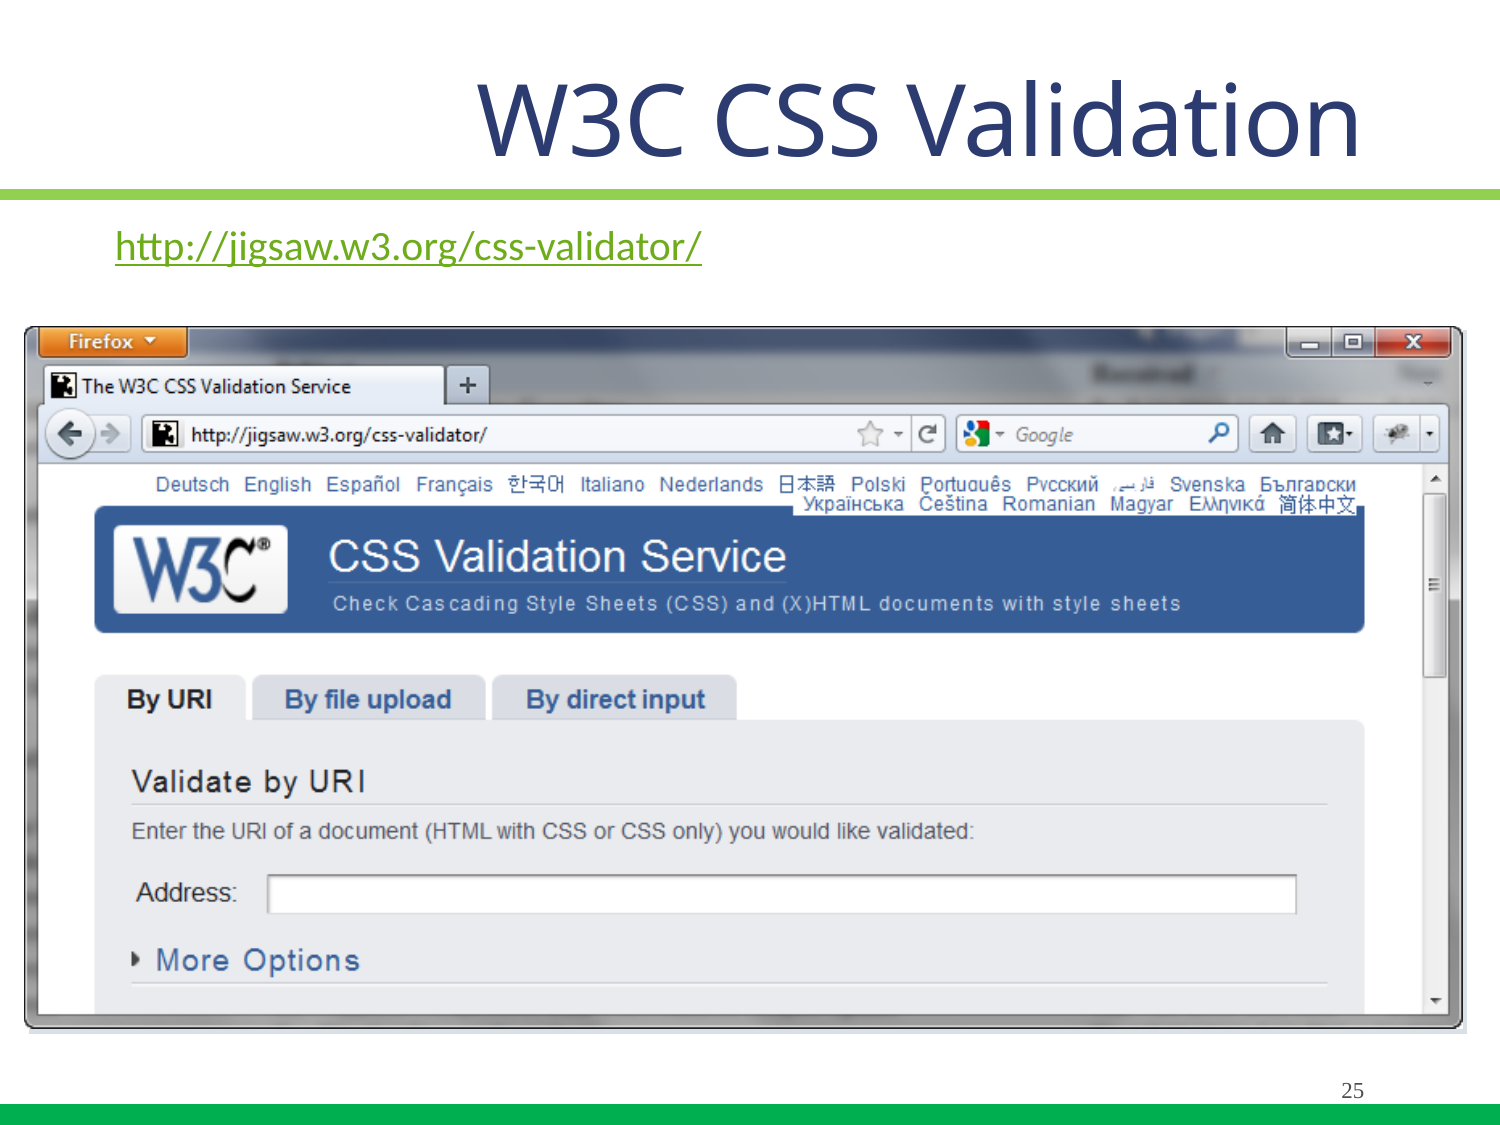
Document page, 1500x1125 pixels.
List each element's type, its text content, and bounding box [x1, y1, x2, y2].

title W3C CSS Validation [141, 45, 1380, 185]
list http://jigsaw.w3.org/css-validator/ [99, 217, 788, 275]
picture [24, 325, 1463, 1030]
slide_number 25 [1217, 1059, 1380, 1104]
